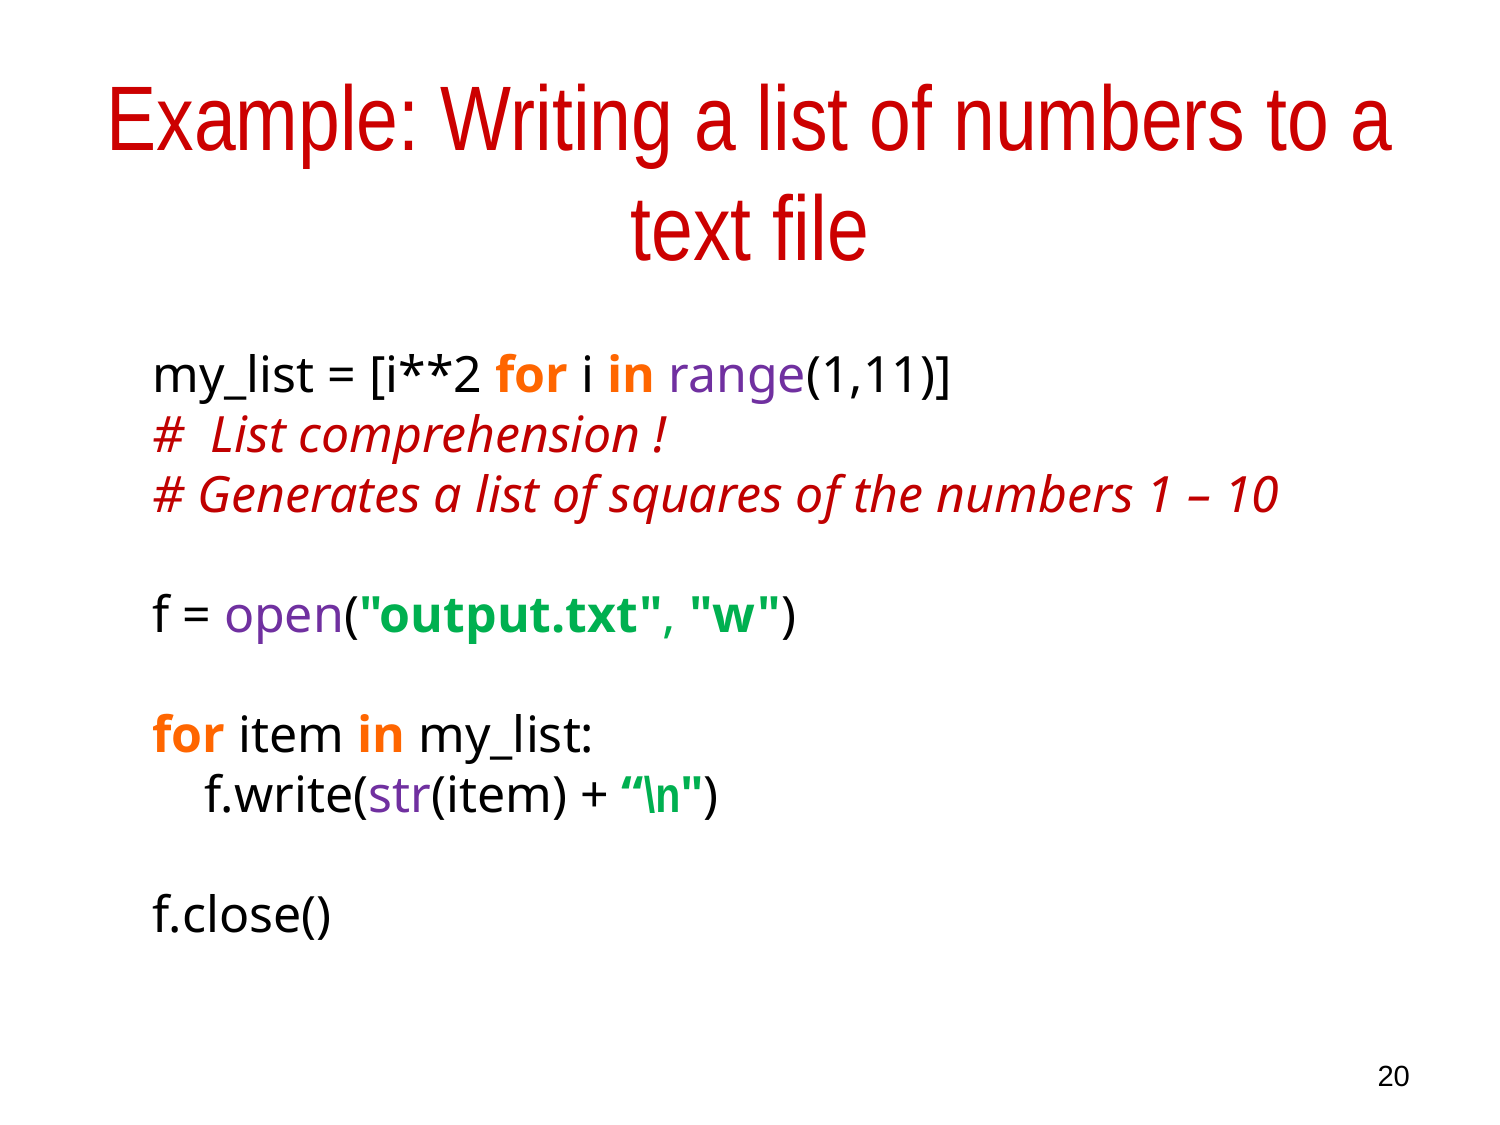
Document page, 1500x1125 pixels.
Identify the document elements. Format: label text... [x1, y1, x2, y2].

slide_number 20 [1074, 1049, 1426, 1088]
text_box my_list = [i**2 for i in range(1,11)] # List comprehension ! # Generates a list of squares of the numbers 1 – 10 f = open("output.txt", "w") for item in my_list: f.write(str(item) + “\n") f.close() [137, 335, 1463, 943]
title Example: Writing a list of numbers to a text file [74, 74, 1426, 263]
